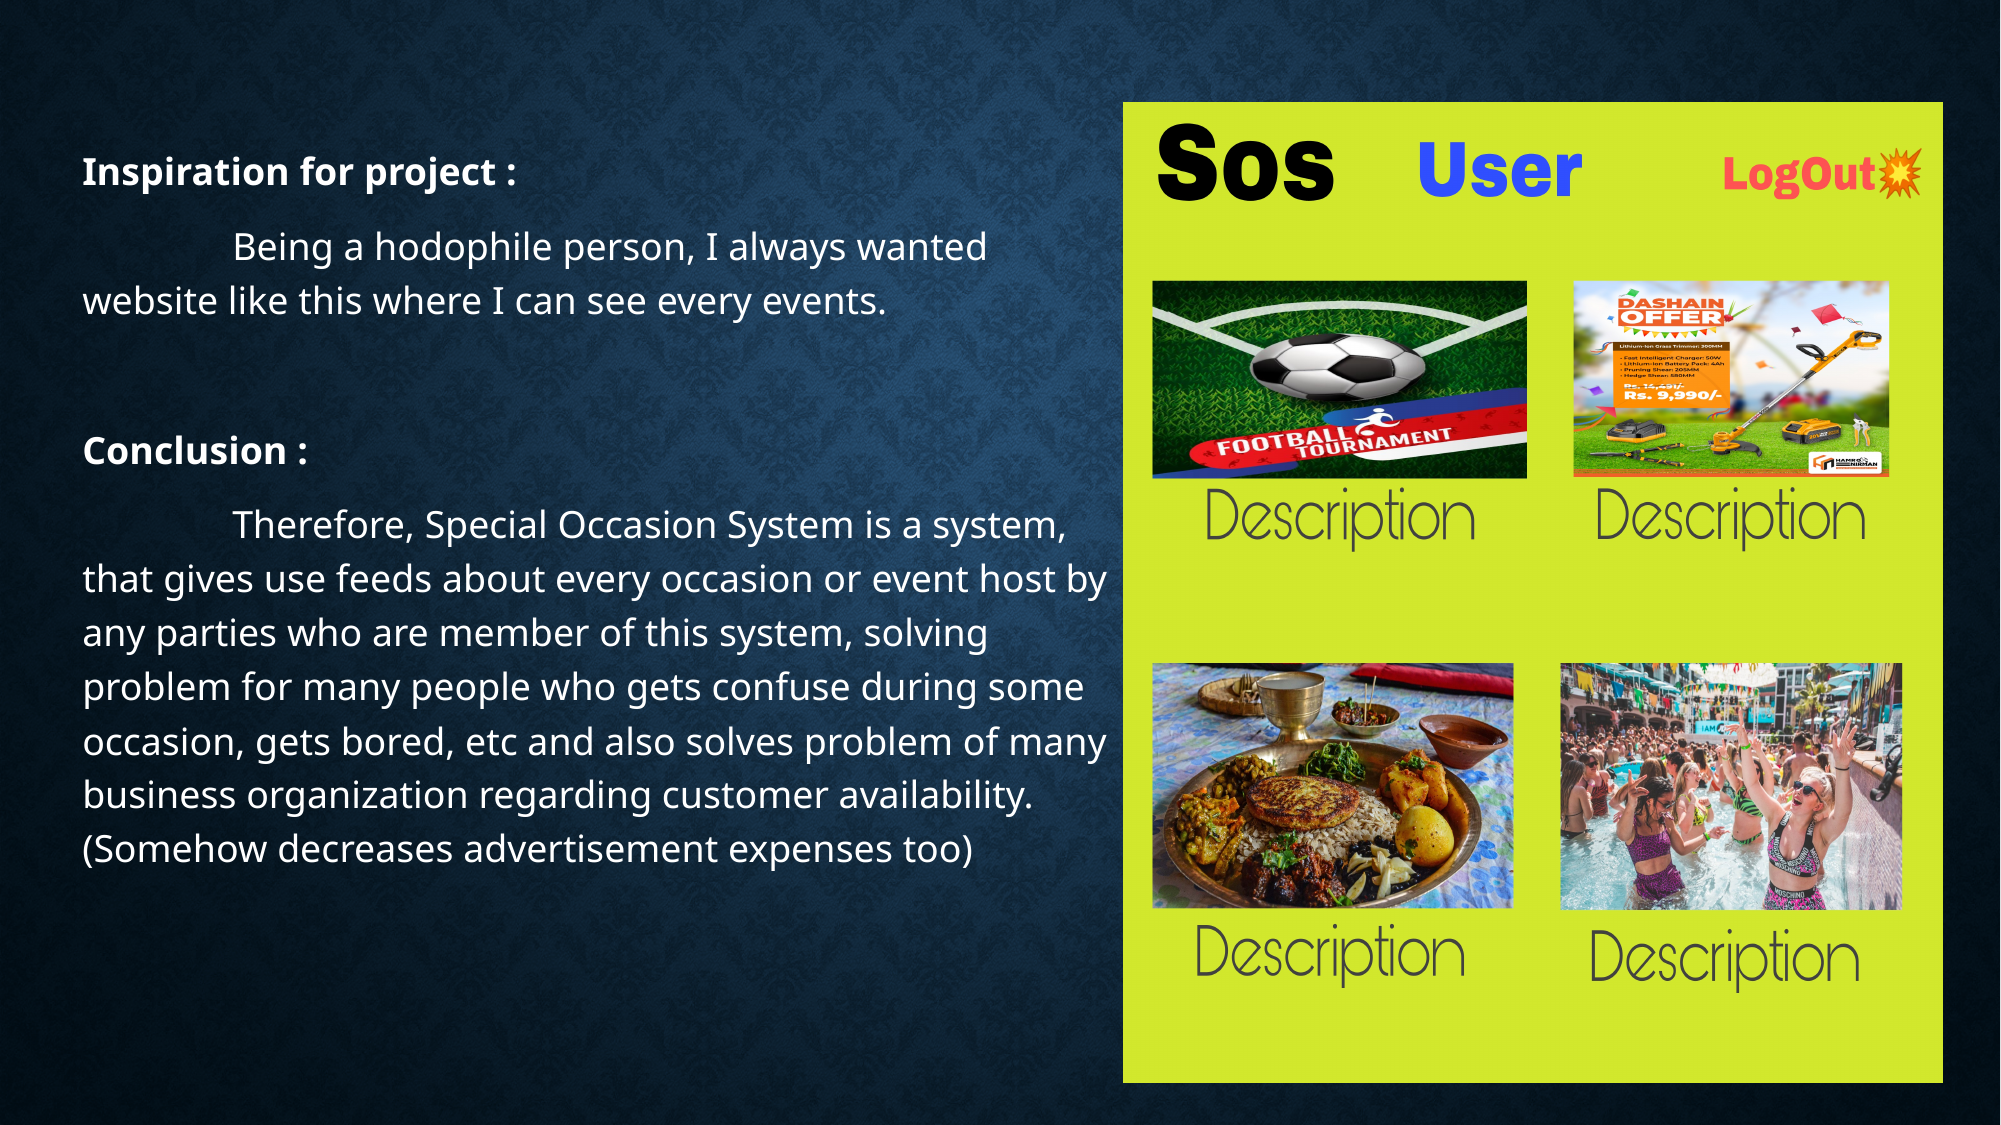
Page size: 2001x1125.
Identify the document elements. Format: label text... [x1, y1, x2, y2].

list Inspiration for project : Being a hodophile person, I always wanted website like this where I can see every events. Conclusion : Therefore, Special Occasion System is a system, that gives use feeds about every occasion or event host by any parties who are member of this system, solving problem for many people who gets confuse during some occasion, gets bored, etc and also solves problem of many business organization regarding customer availability.(Somehow decreases advertisement expenses too) [67, 65, 1124, 1034]
picture [1122, 101, 1943, 1083]
